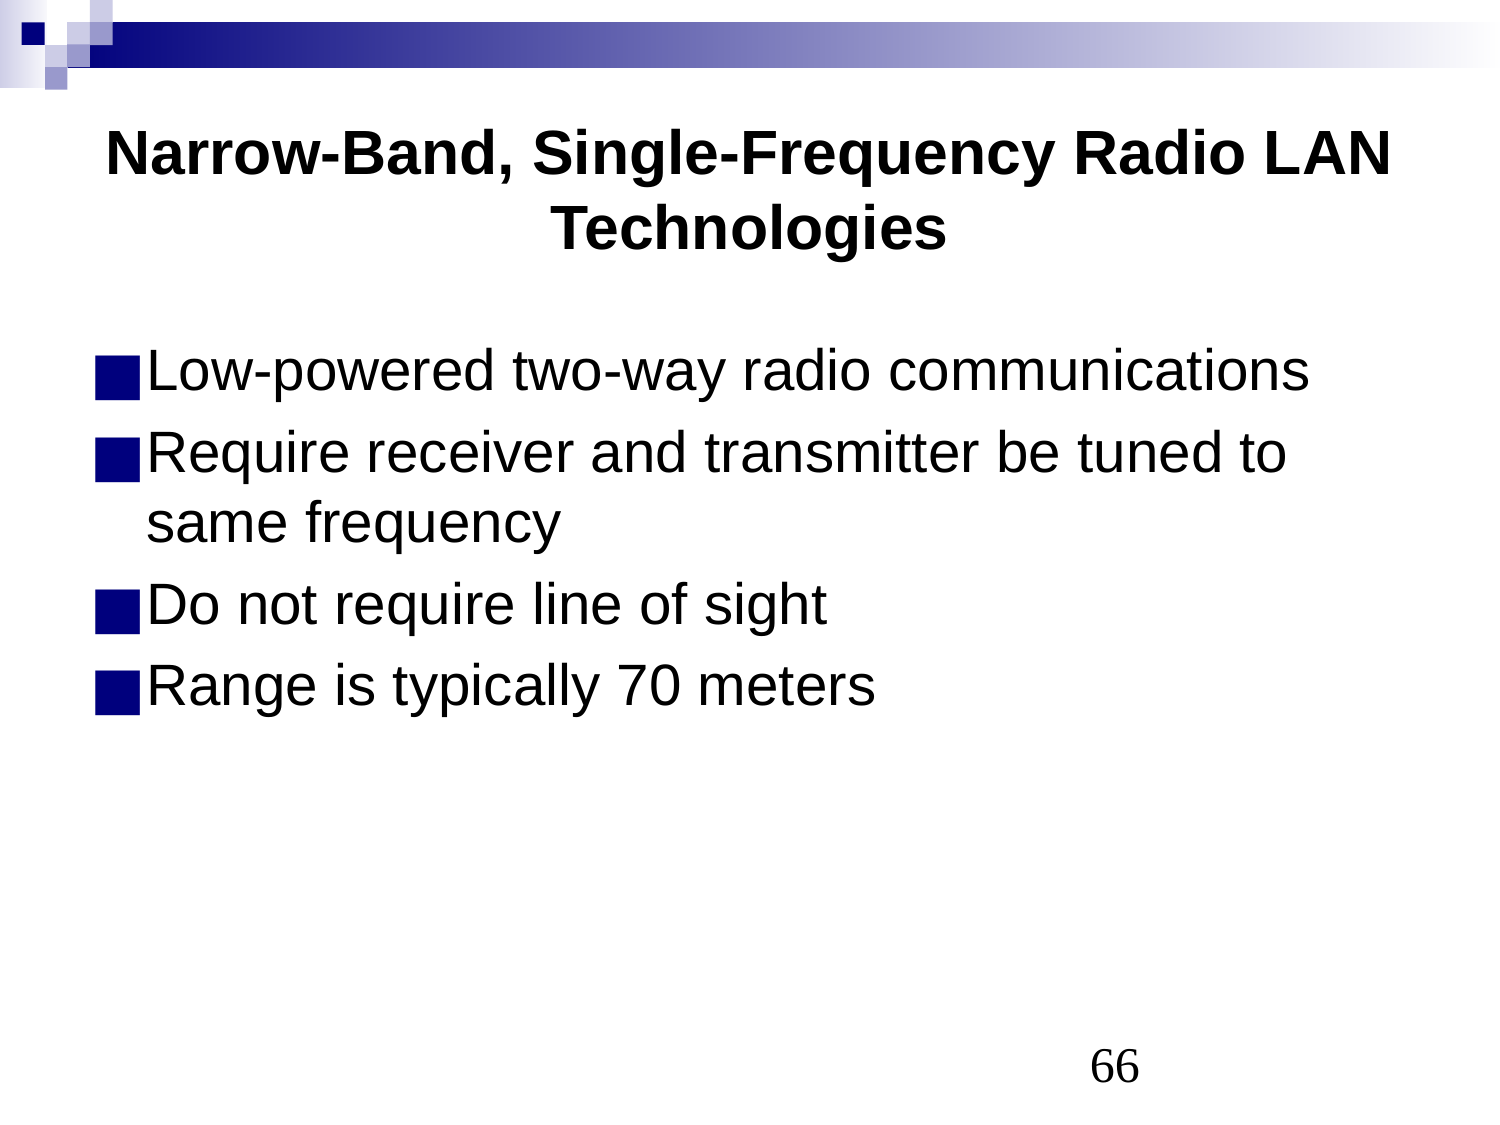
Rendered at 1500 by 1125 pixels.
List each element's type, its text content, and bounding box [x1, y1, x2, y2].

slide_number ‹#› [1074, 1025, 1425, 1100]
list Low-powered two-way radio communications Require receiver and transmitter be tuned to same frequency Do not require line of sight Range is typically 70 meters [75, 324, 1425, 963]
title Narrow-Band, Single-Frequency Radio LAN Technologies [75, 75, 1425, 300]
